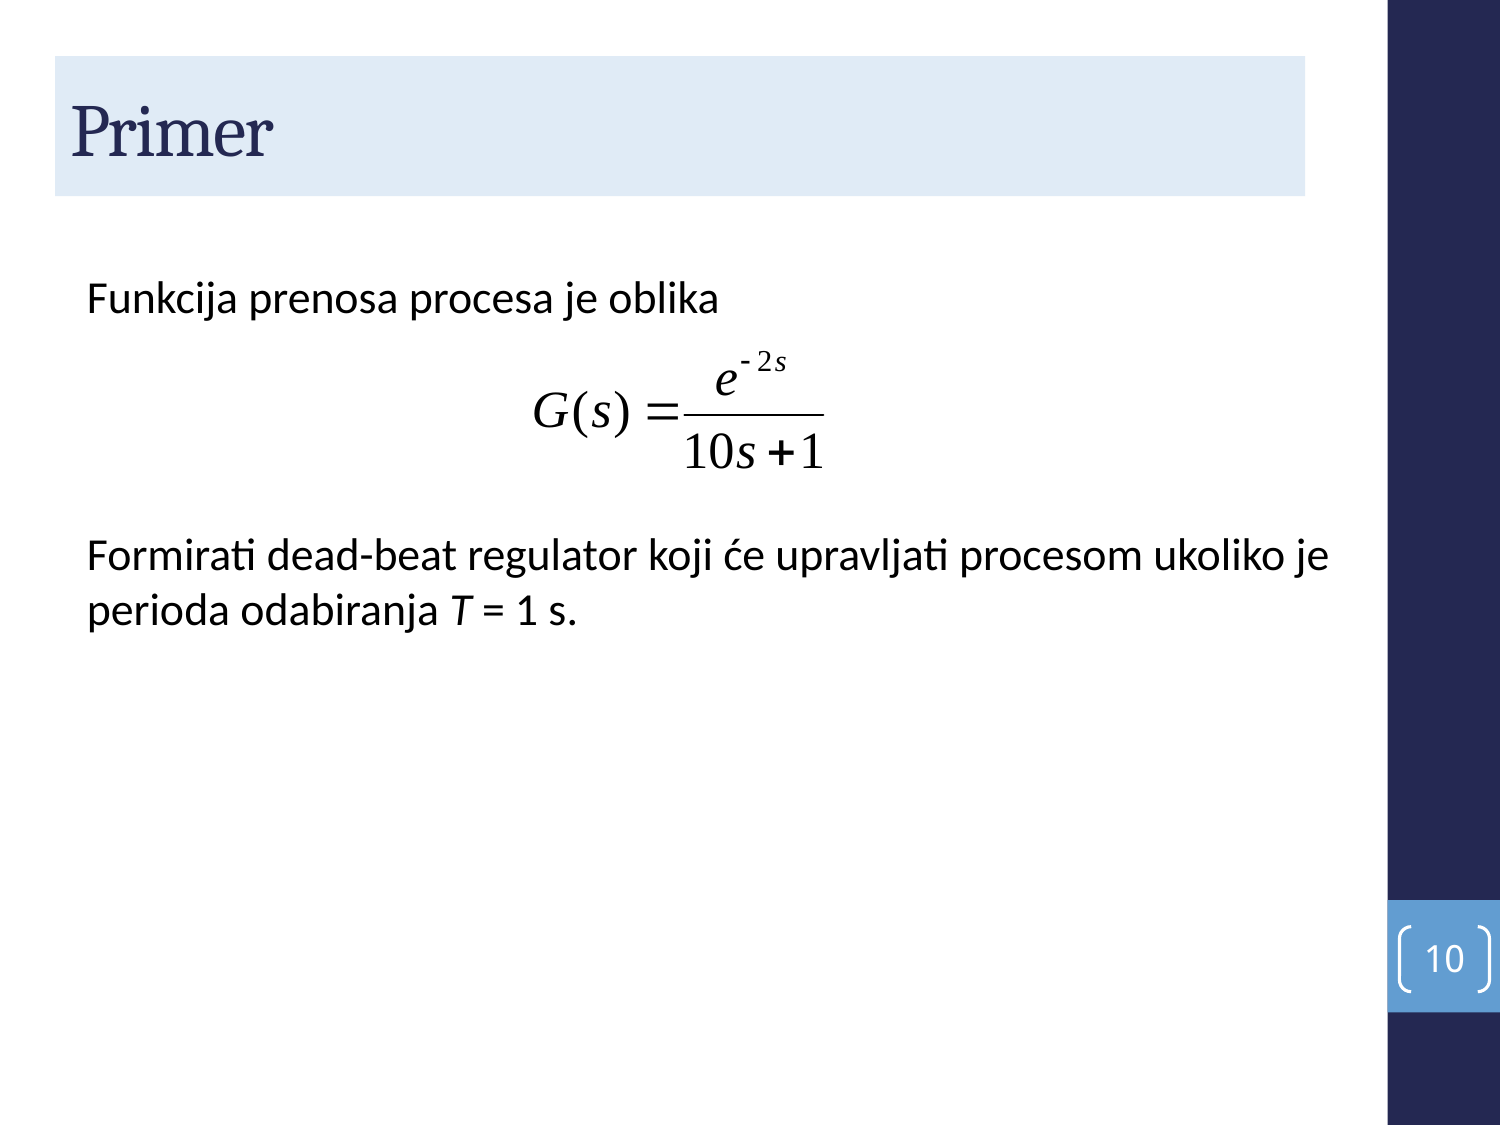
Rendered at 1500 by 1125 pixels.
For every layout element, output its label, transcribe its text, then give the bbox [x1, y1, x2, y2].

slide_number 10 [1397, 925, 1492, 994]
list Funkcija prenosa procesa je oblika Formirati dead-beat regulator koji će upravljati procesom ukoliko je perioda odabiranja T = 1 s. [53, 196, 1353, 984]
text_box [524, 335, 836, 481]
title Primer [55, 56, 1306, 196]
